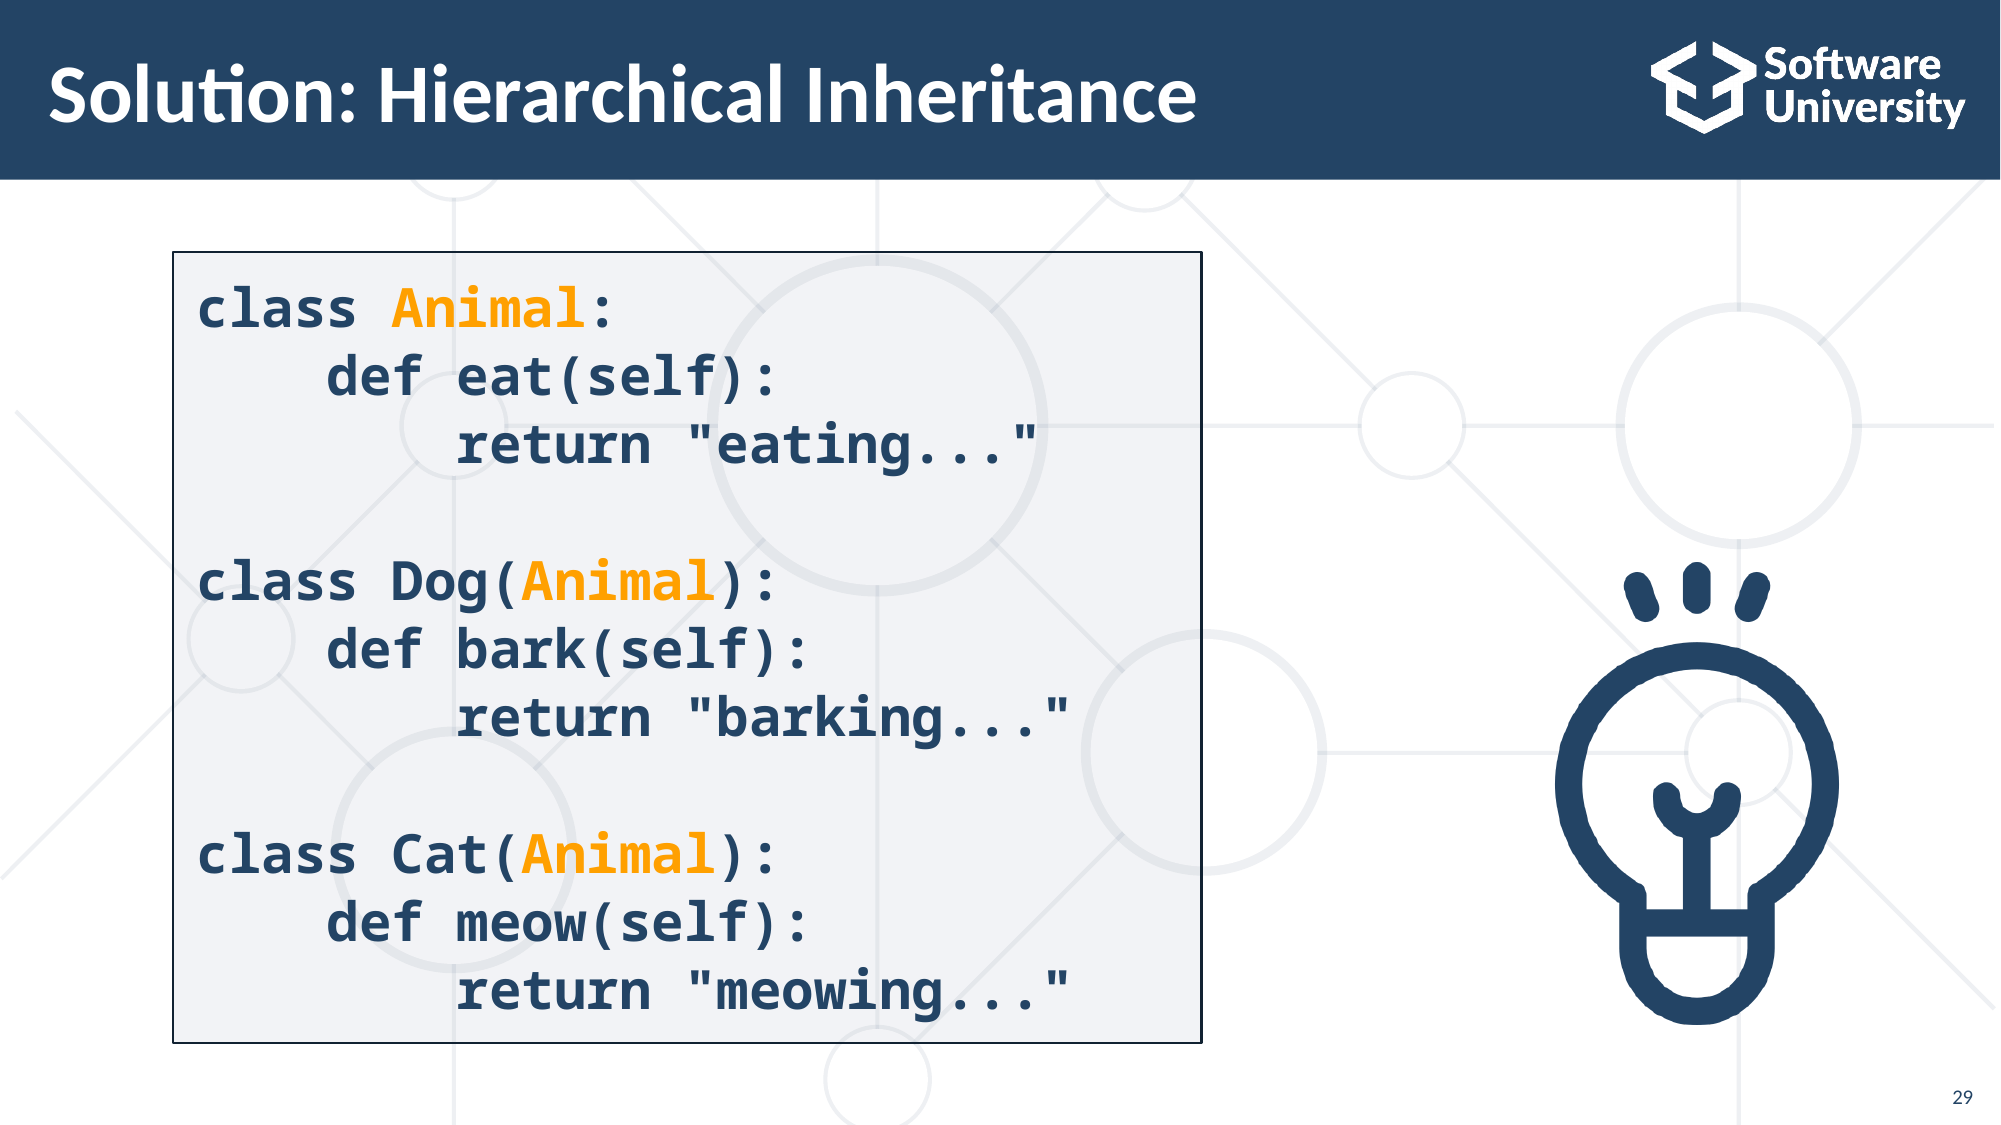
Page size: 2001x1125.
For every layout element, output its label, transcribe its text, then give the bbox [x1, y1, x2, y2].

text_box class Animal: def eat(self): return "eating..." class Dog(Animal): def bark(self): return "barking..." class Cat(Animal): def meow(self): return "meowing..." [173, 252, 1202, 1043]
picture [1651, 41, 1966, 134]
picture [1465, 562, 1929, 1025]
text_box Solution: Hierarchical Inheritance [31, 16, 1625, 162]
text_box 29 [1927, 1067, 1989, 1116]
